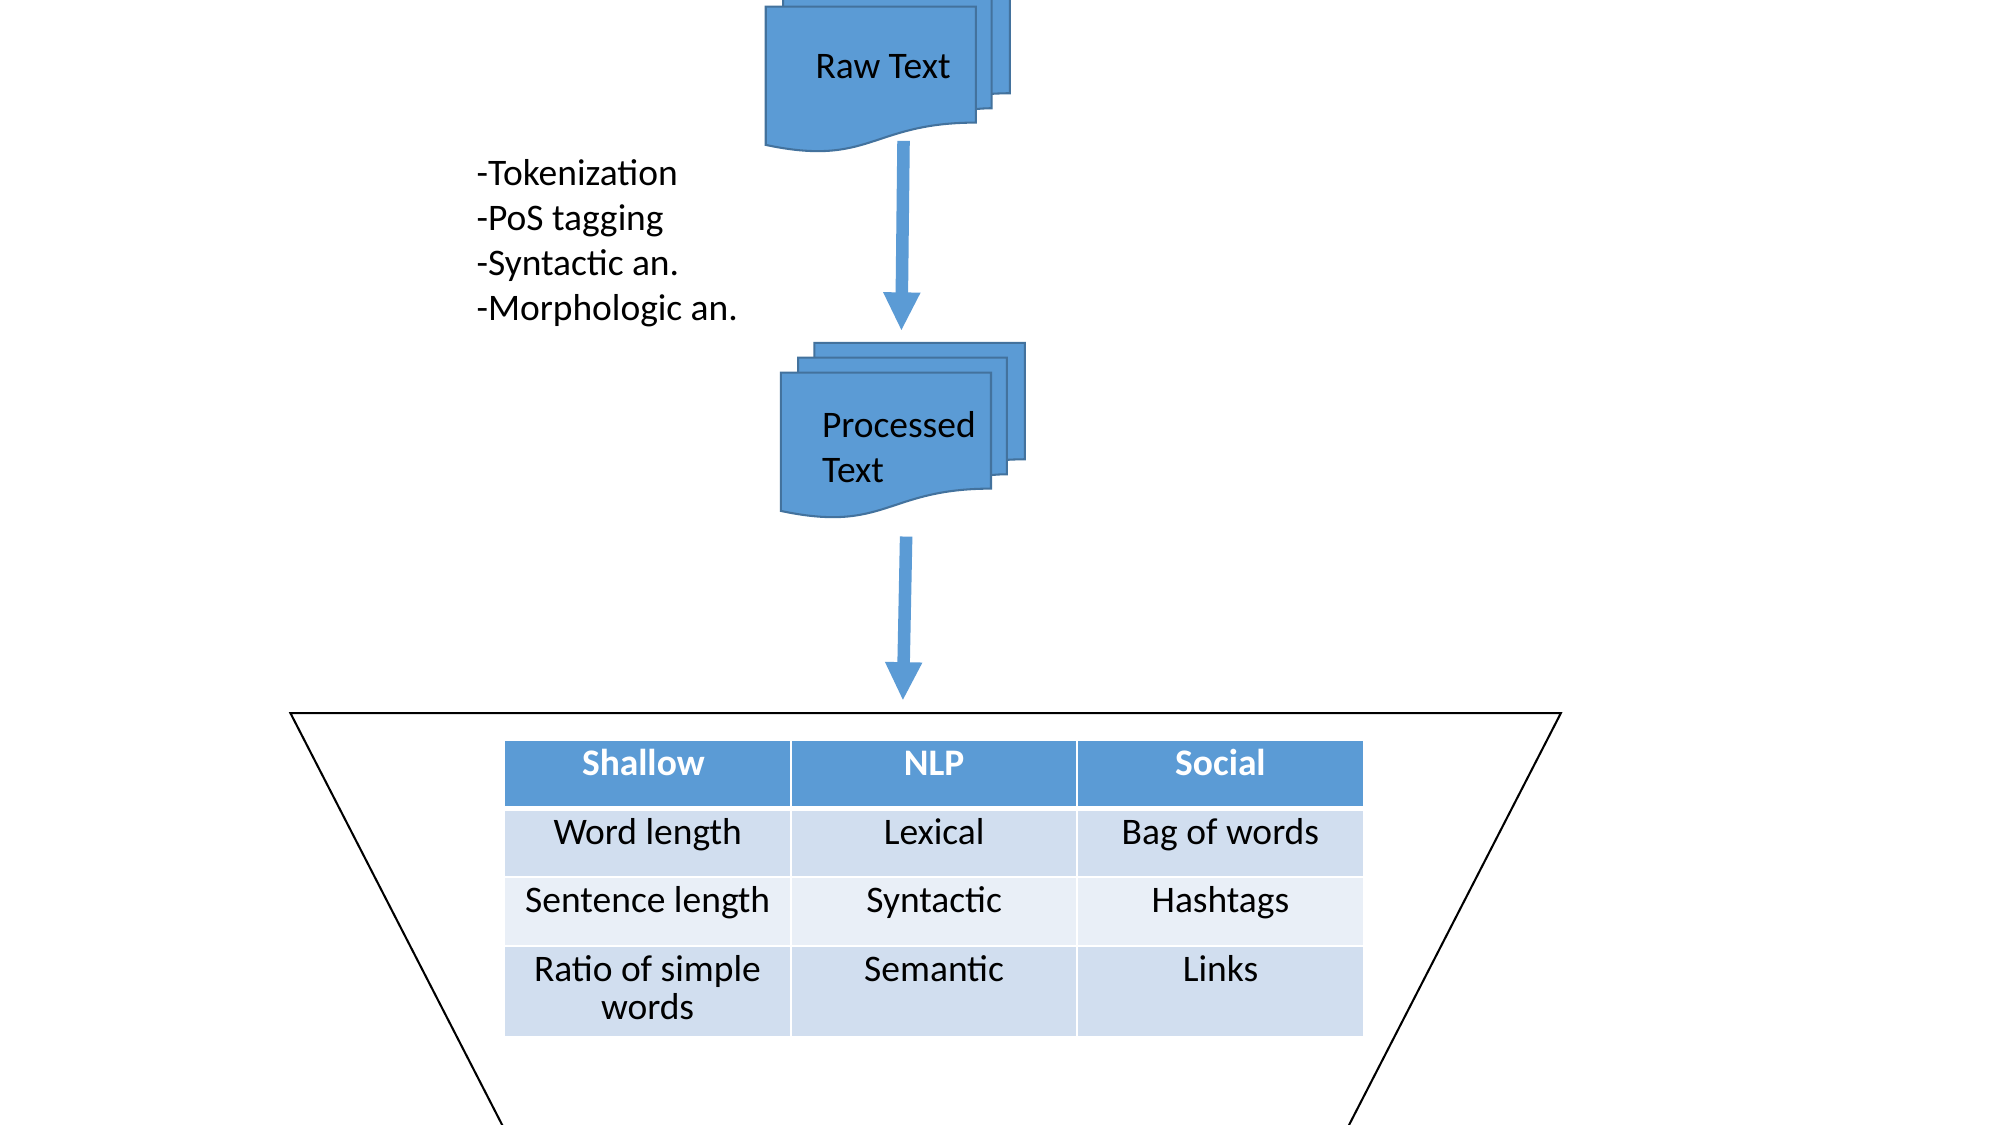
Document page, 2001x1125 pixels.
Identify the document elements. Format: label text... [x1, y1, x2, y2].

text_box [902, 536, 907, 700]
table_cell Ratio of simple words [505, 947, 790, 1036]
table_header NLP [792, 741, 1076, 806]
table_cell Syntactic [792, 878, 1076, 945]
table_cell Word length [505, 811, 790, 876]
table_header Social [1078, 741, 1363, 806]
text_box [288, 712, 1563, 1125]
text_box -Tokenization -PoS tagging -Syntactic an. -Morphologic an. [461, 140, 808, 336]
table_cell Bag of words [1078, 811, 1363, 876]
table_cell Sentence length [505, 878, 790, 945]
table_cell Hashtags [1078, 878, 1363, 945]
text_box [780, 342, 1025, 518]
table_cell Semantic [792, 947, 1076, 1036]
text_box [765, 0, 1010, 152]
table_header Shallow [505, 741, 790, 806]
table_cell Lexical [792, 811, 1076, 876]
table_cell Links [1078, 947, 1363, 1036]
